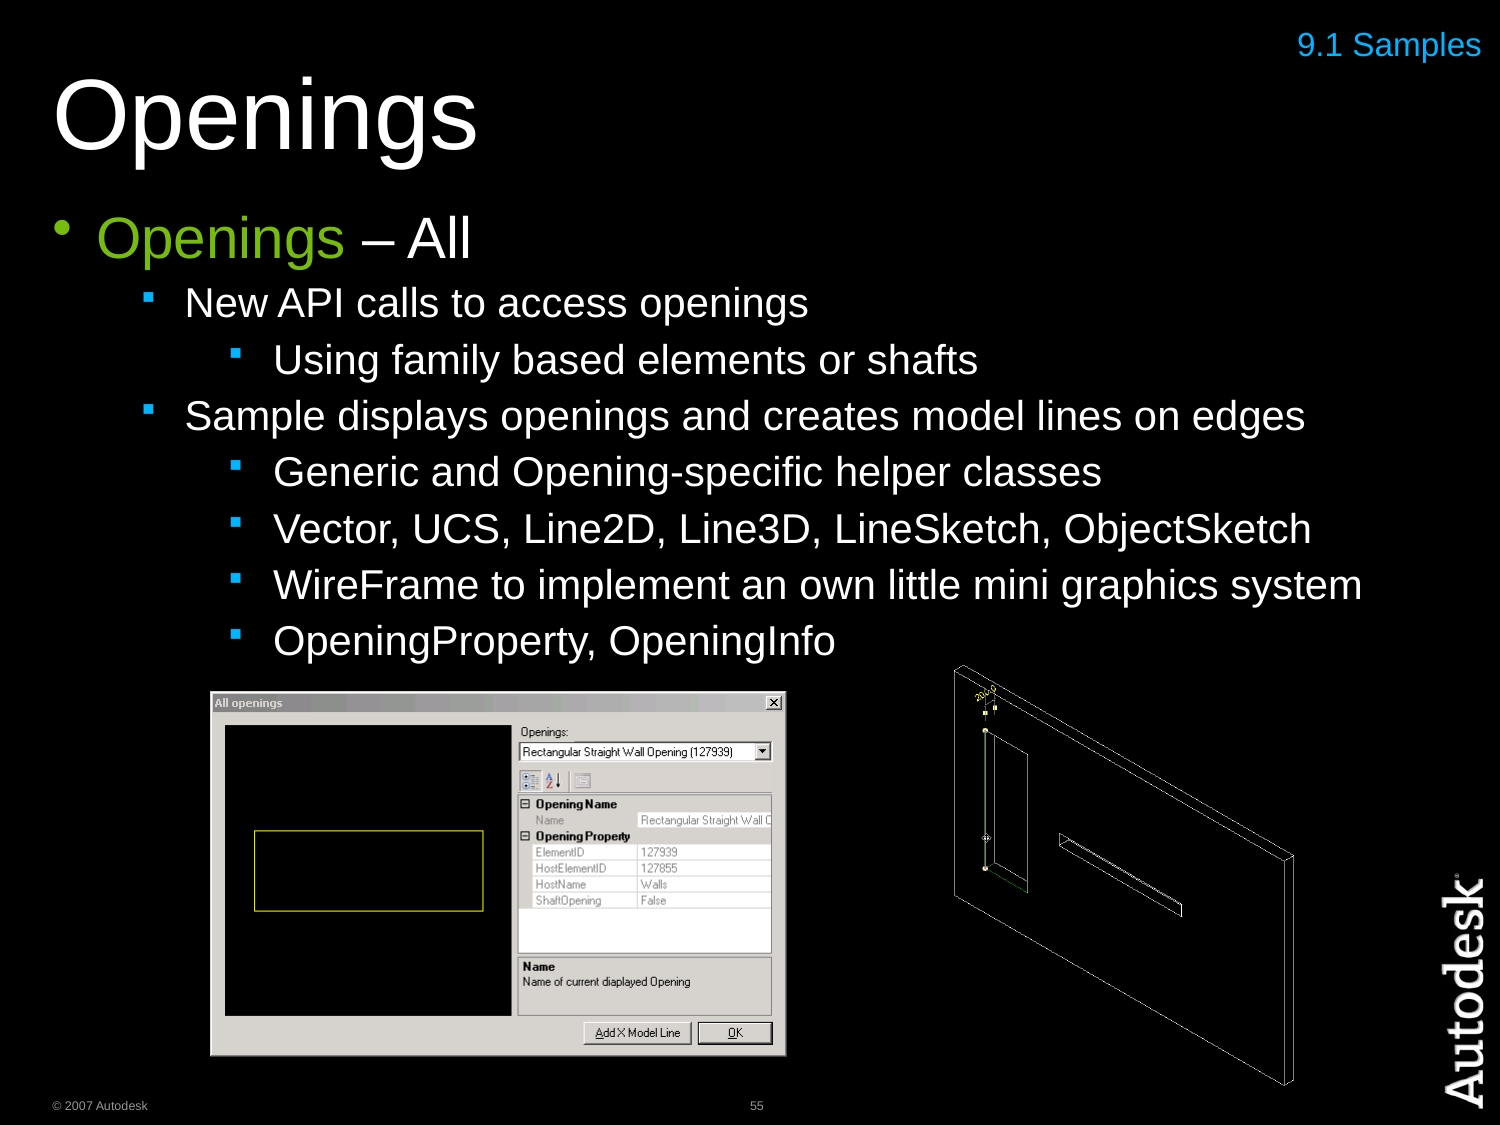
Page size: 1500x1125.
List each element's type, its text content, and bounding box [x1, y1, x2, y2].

picture [210, 691, 788, 1057]
list Openings – All New API calls to access openings Using family based elements or shafts Sample displays openings and creates model lines on edges Generic and Opening-specific helper classes Vector, UCS, Line2D, Line3D, LineSketch, ObjectSketch WireFrame to implement an own little mini graphics system OpeningProperty, OpeningInfo [52, 199, 1477, 1009]
text_box Openings [52, 24, 1313, 213]
picture [1402, 0, 1500, 1125]
picture [944, 655, 1302, 1093]
text_box 9.1 Samples [878, 23, 1483, 64]
